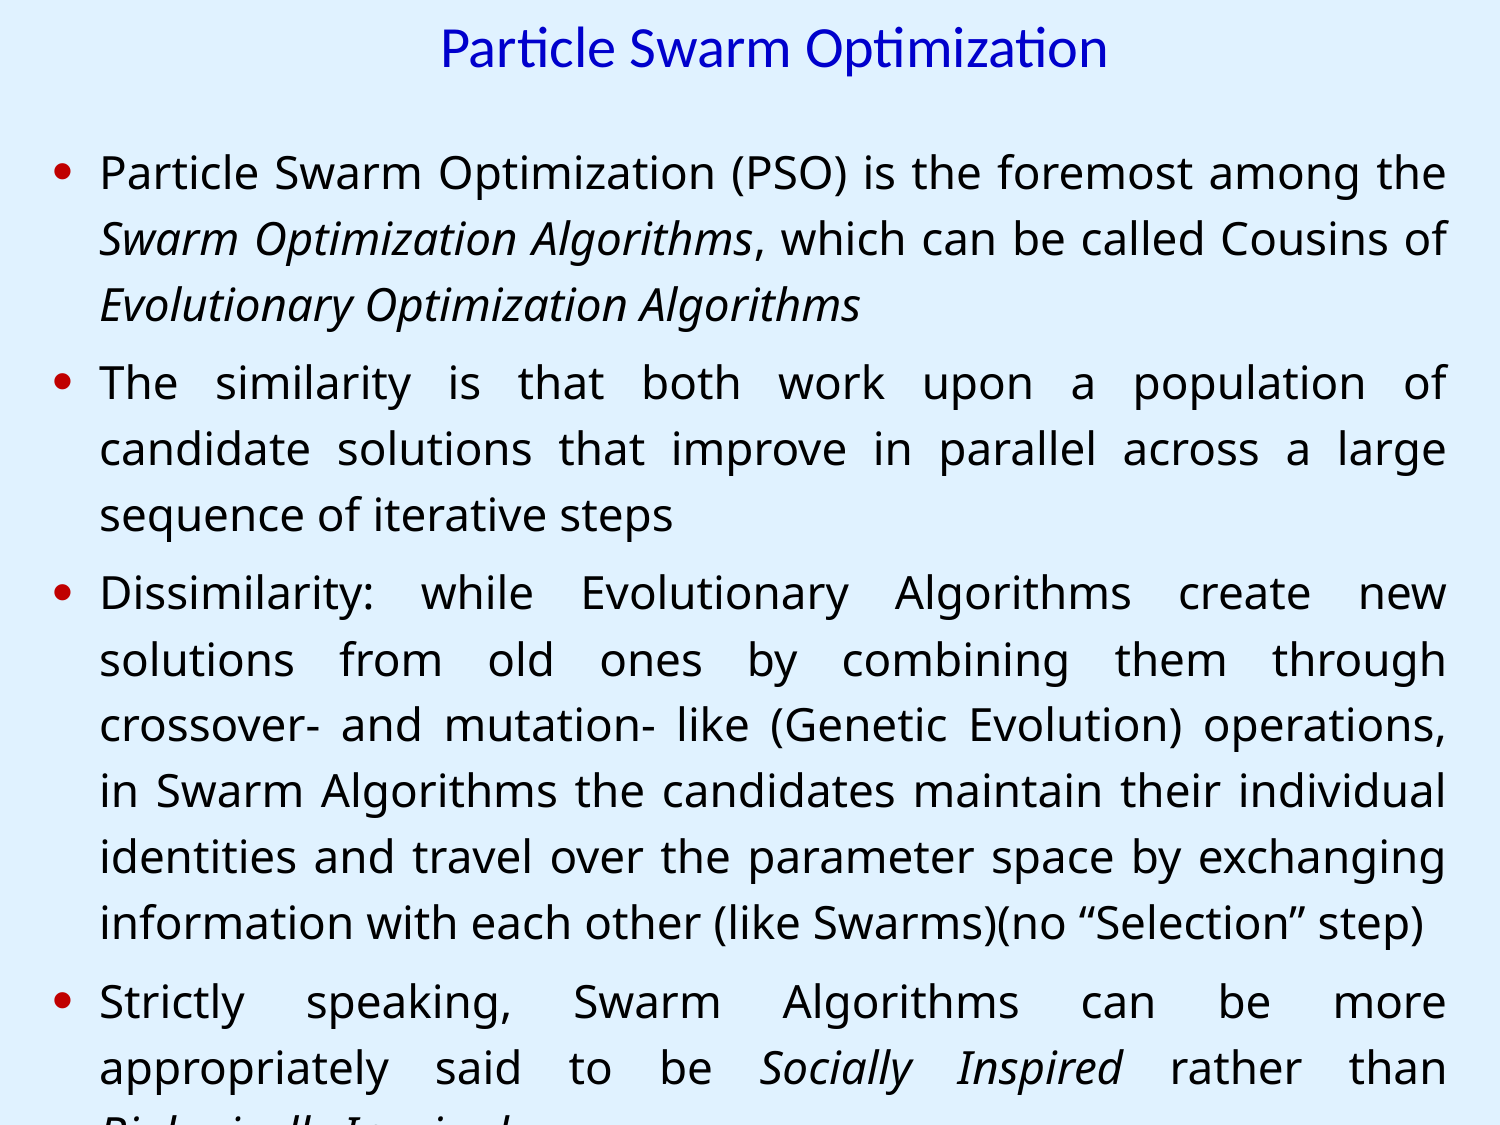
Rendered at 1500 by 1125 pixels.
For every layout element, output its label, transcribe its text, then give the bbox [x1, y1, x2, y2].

text_box Particle Swarm Optimization (PSO) is the foremost among the Swarm Optimization Algorithms, which can be called Cousins of Evolutionary Optimization Algorithms The similarity is that both work upon a population of candidate solutions that improve in parallel across a large sequence of iterative steps Dissimilarity: while Evolutionary Algorithms create new solutions from old ones by combining them through crossover- and mutation- like (Genetic Evolution) operations, in Swarm Algorithms the candidates maintain their individual identities and travel over the parameter space by exchanging information with each other (like Swarms)(no “Selection” step) Strictly speaking, Swarm Algorithms can be more appropriately said to be Socially Inspired rather than Biologically Inspired. [37, 124, 1463, 1100]
text_box Particle Swarm Optimization [125, 0, 1438, 88]
